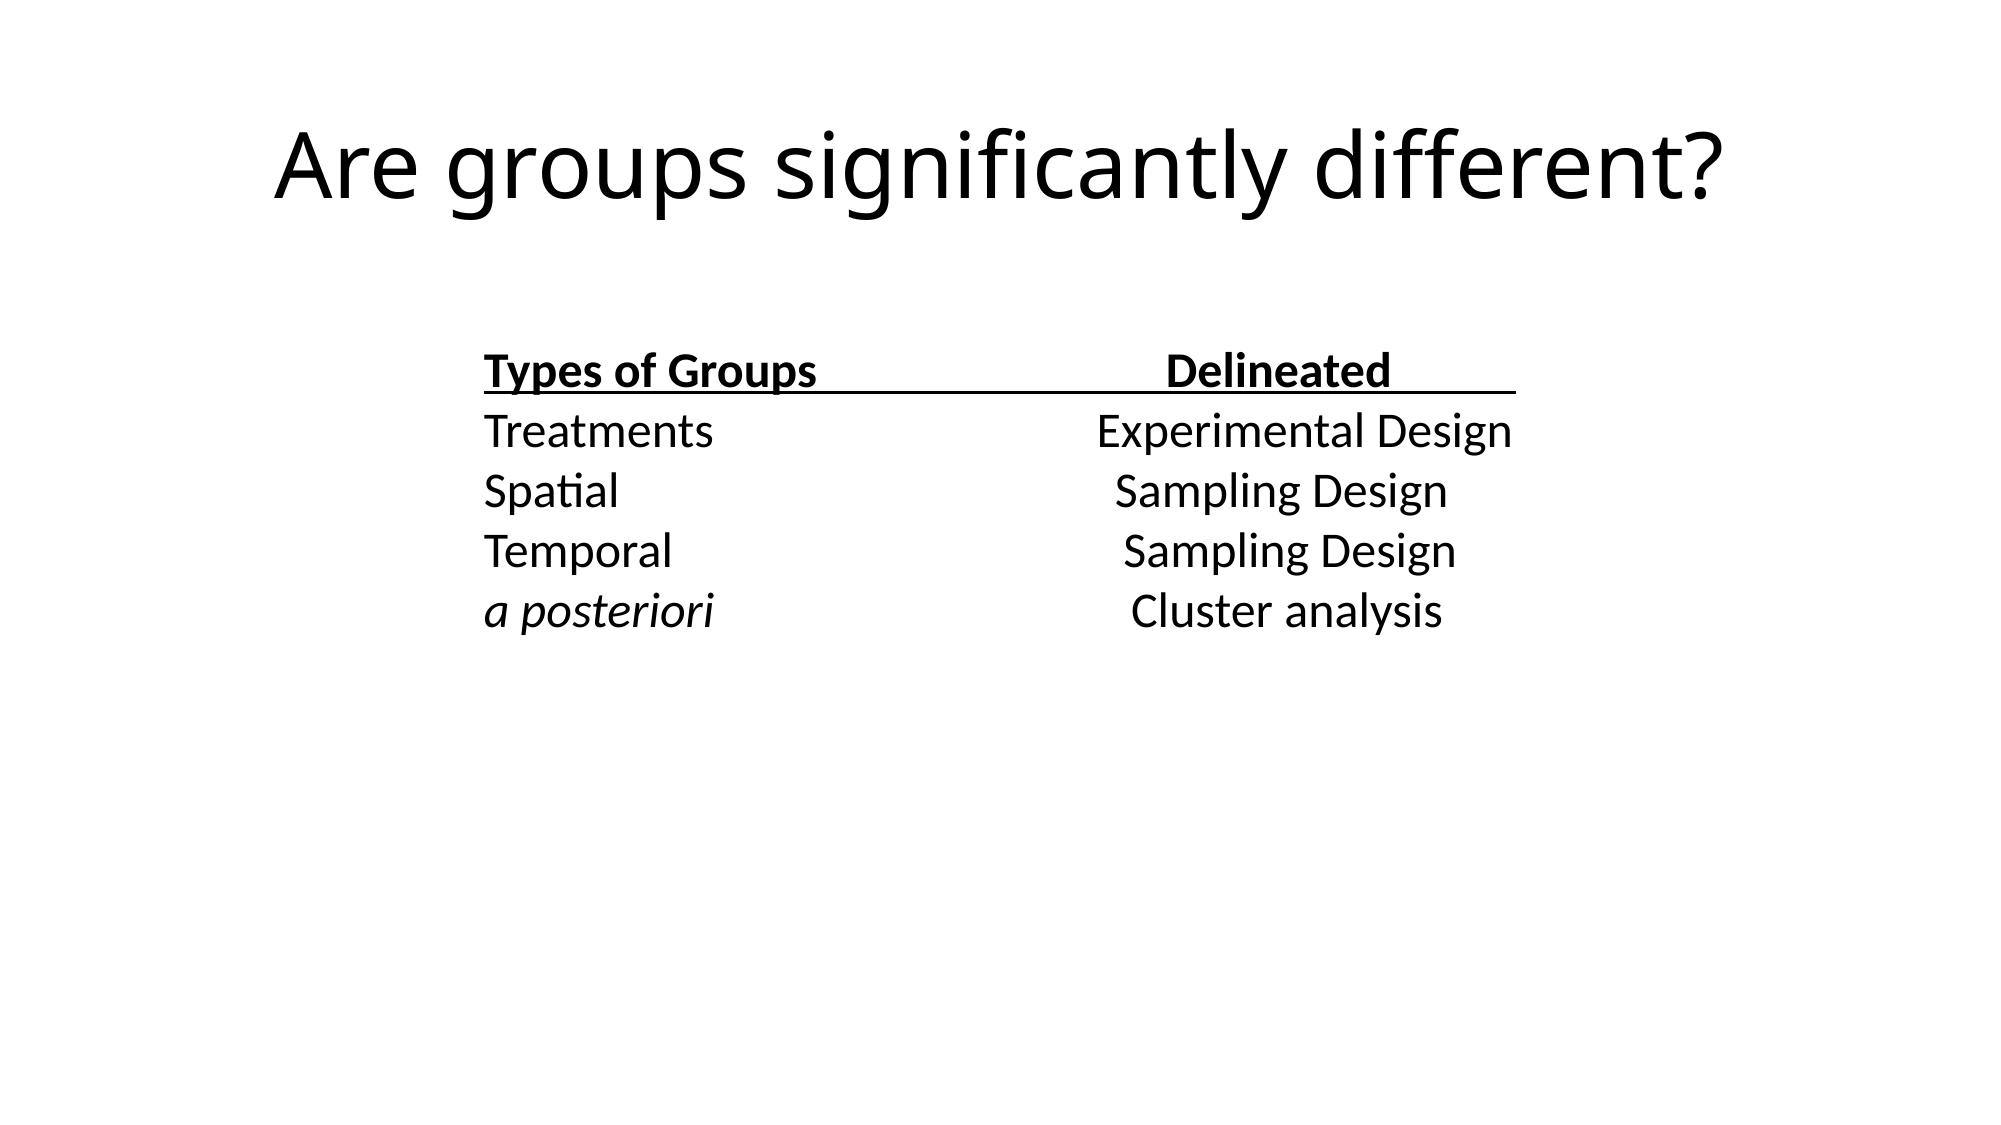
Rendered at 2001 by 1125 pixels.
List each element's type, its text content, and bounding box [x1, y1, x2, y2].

title Are groups significantly different? [137, 59, 1863, 278]
text_box Types of Groups Delineated Treatments Experimental Design Spatial Sampling Design Temporal Sampling Design a posteriori Cluster analysis [468, 330, 1531, 646]
